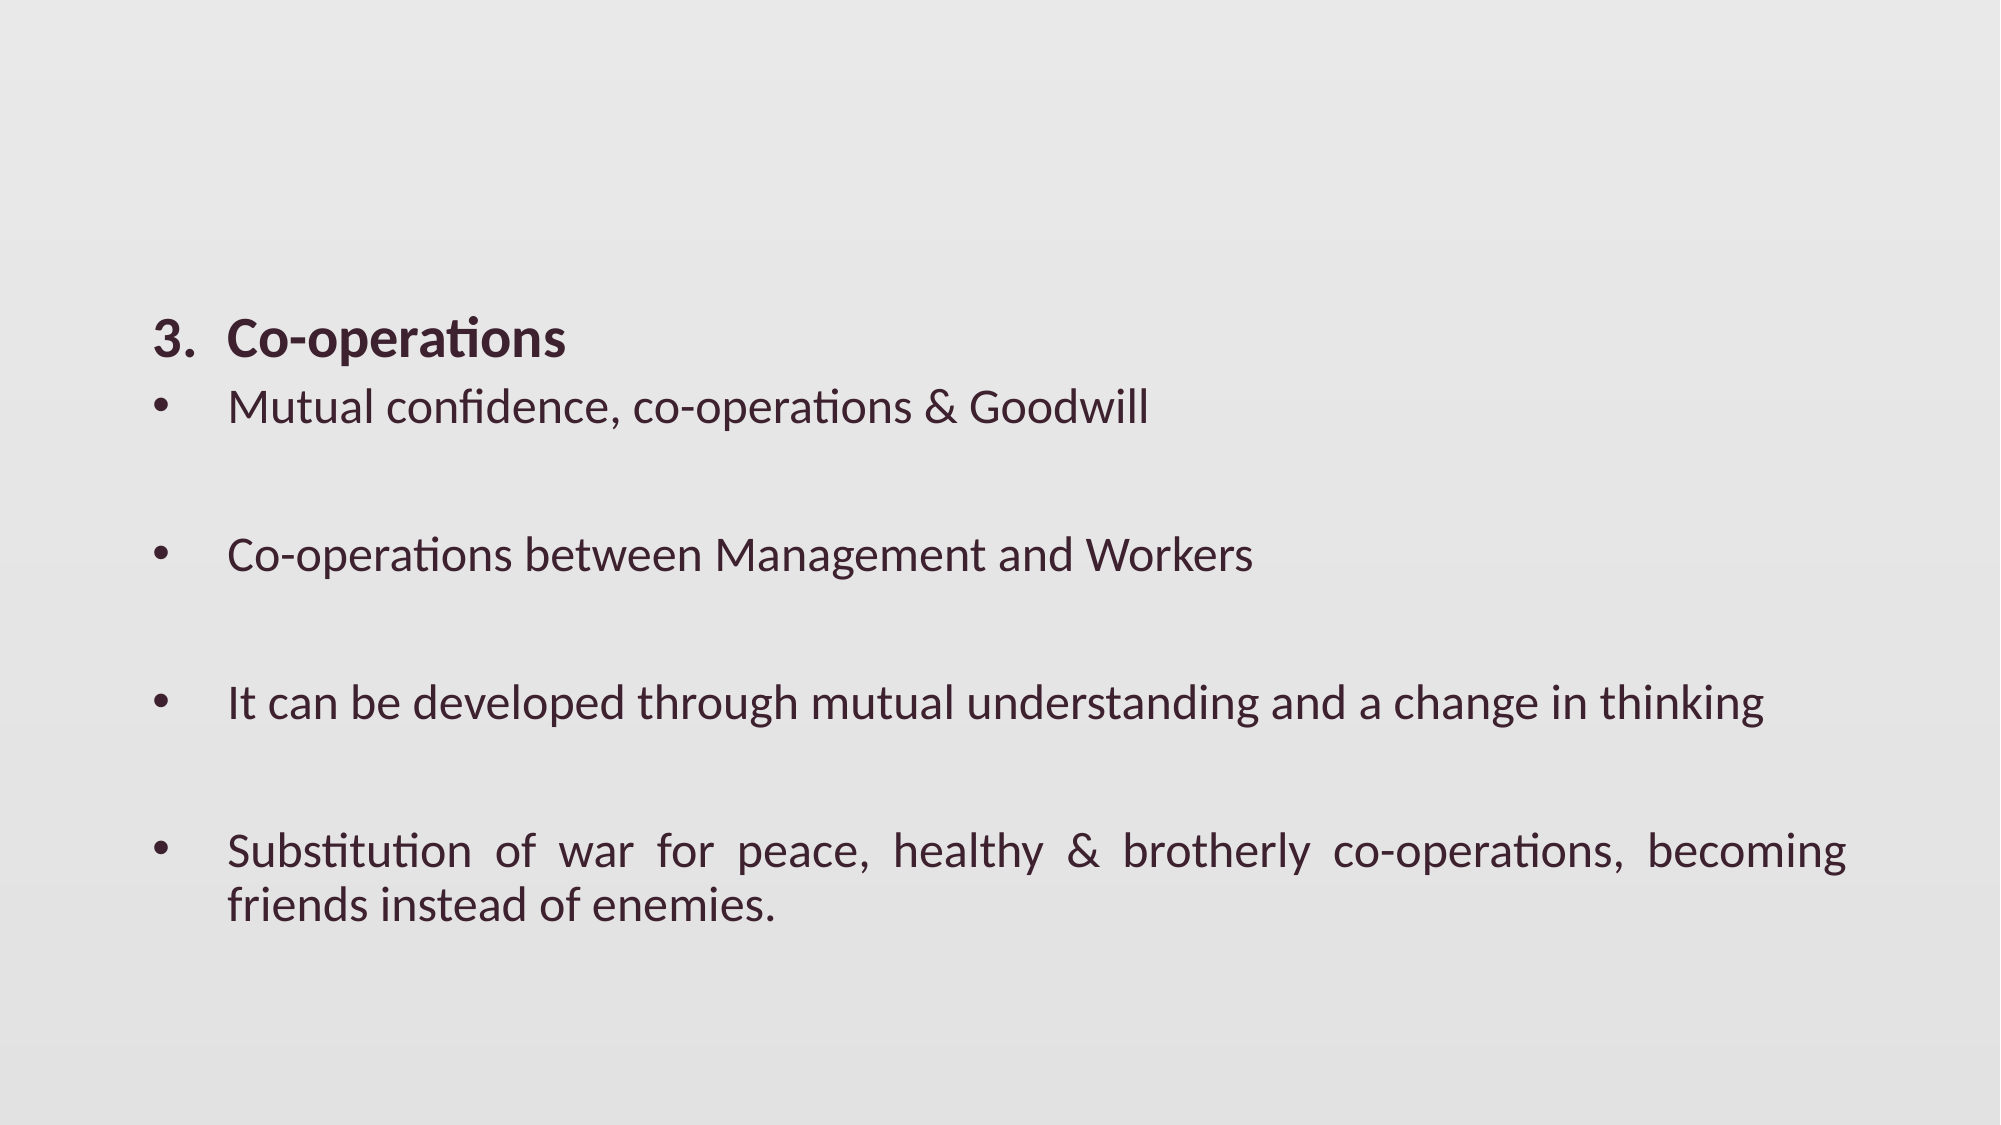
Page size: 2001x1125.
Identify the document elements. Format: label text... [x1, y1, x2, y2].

list Co-operations Mutual confidence, co-operations & Goodwill Co-operations between Management and Workers It can be developed through mutual understanding and a change in thinking Substitution of war for peace, healthy & brotherly co-operations, becoming friends instead of enemies. [137, 299, 1863, 1014]
